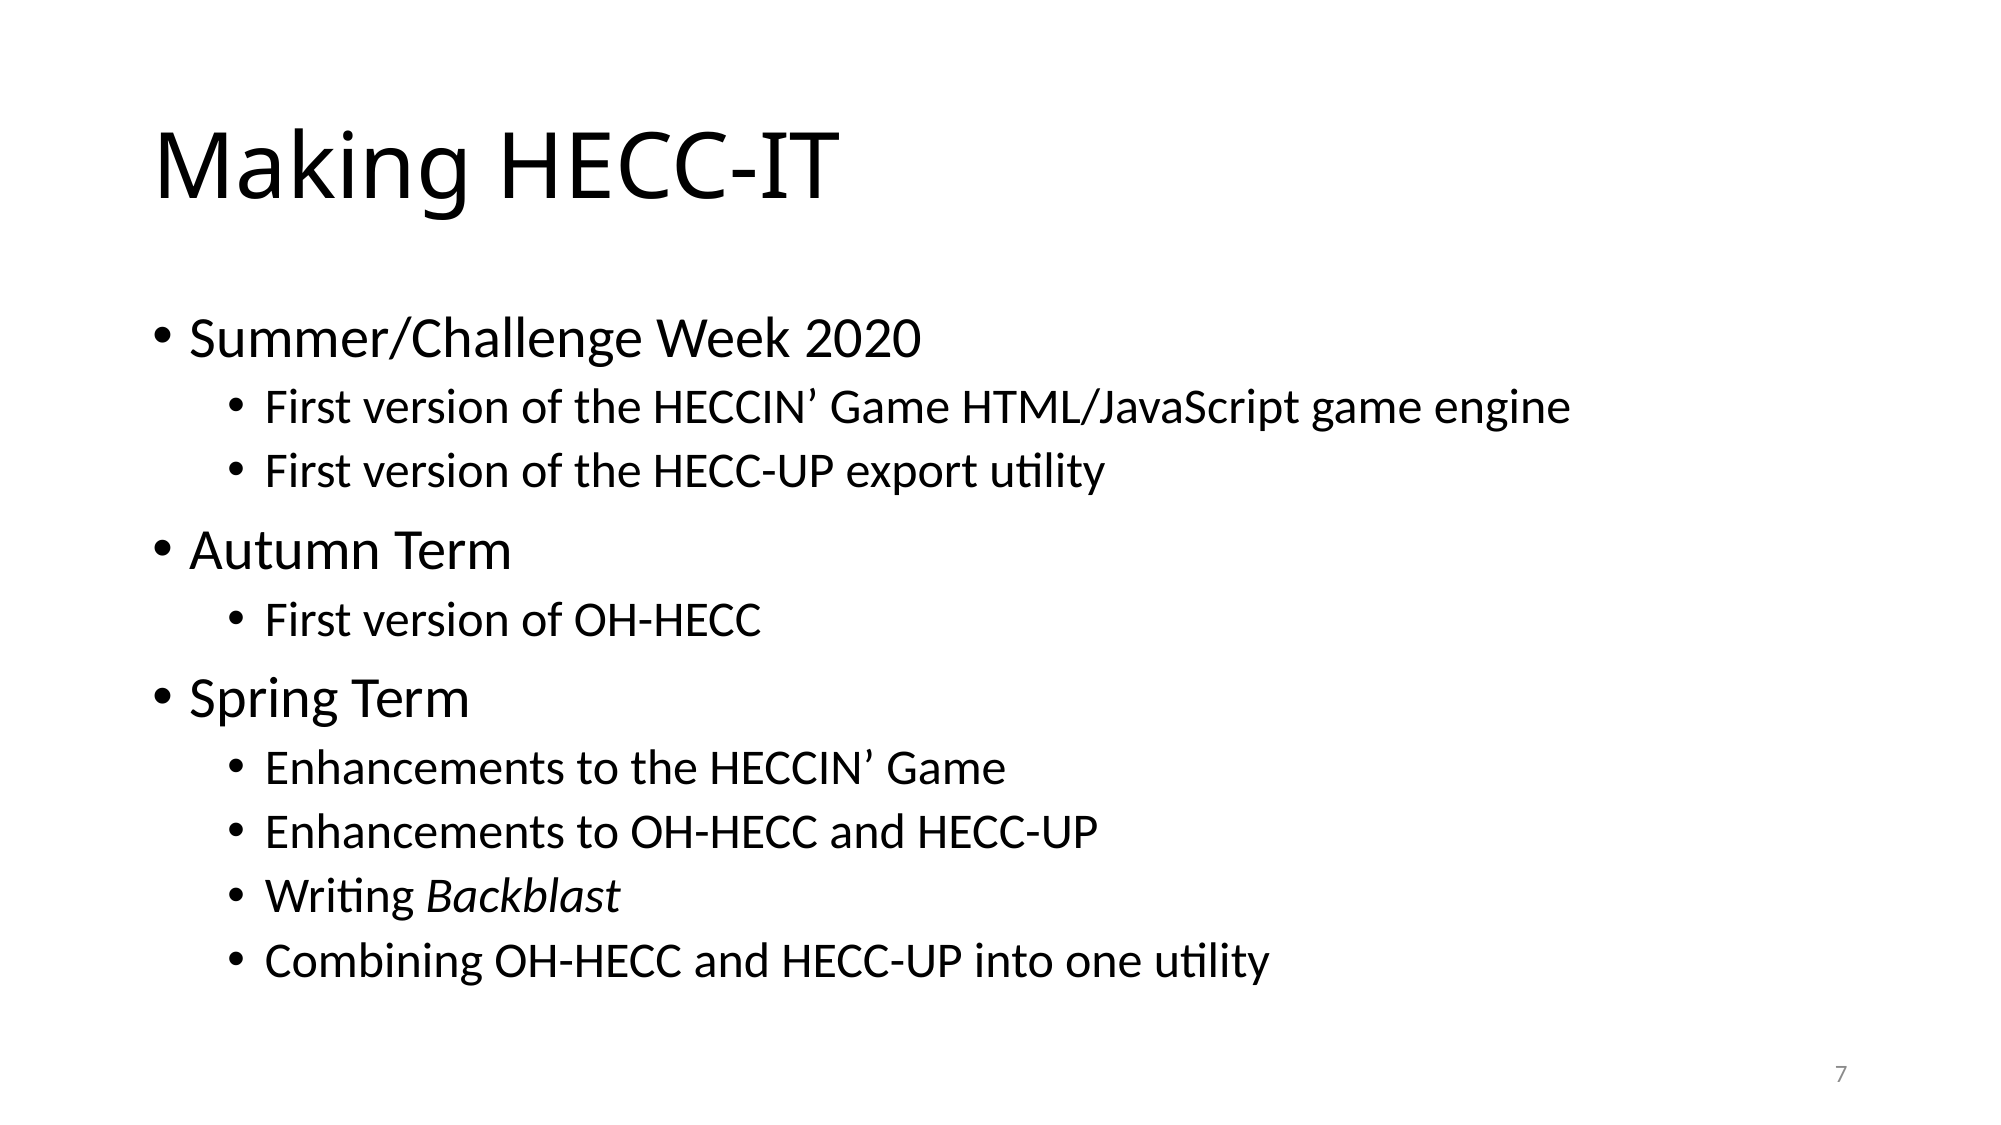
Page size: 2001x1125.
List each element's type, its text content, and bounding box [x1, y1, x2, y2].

list Summer/Challenge Week 2020 First version of the HECCIN’ Game HTML/JavaScript game engine First version of the HECC-UP export utility Autumn Term First version of OH-HECC Spring Term Enhancements to the HECCIN’ Game Enhancements to OH-HECC and HECC-UP Writing Backblast Combining OH-HECC and HECC-UP into one utility [137, 299, 1863, 1014]
slide_number 7 [1412, 1042, 1863, 1103]
title Making HECC-IT [137, 59, 1863, 278]
